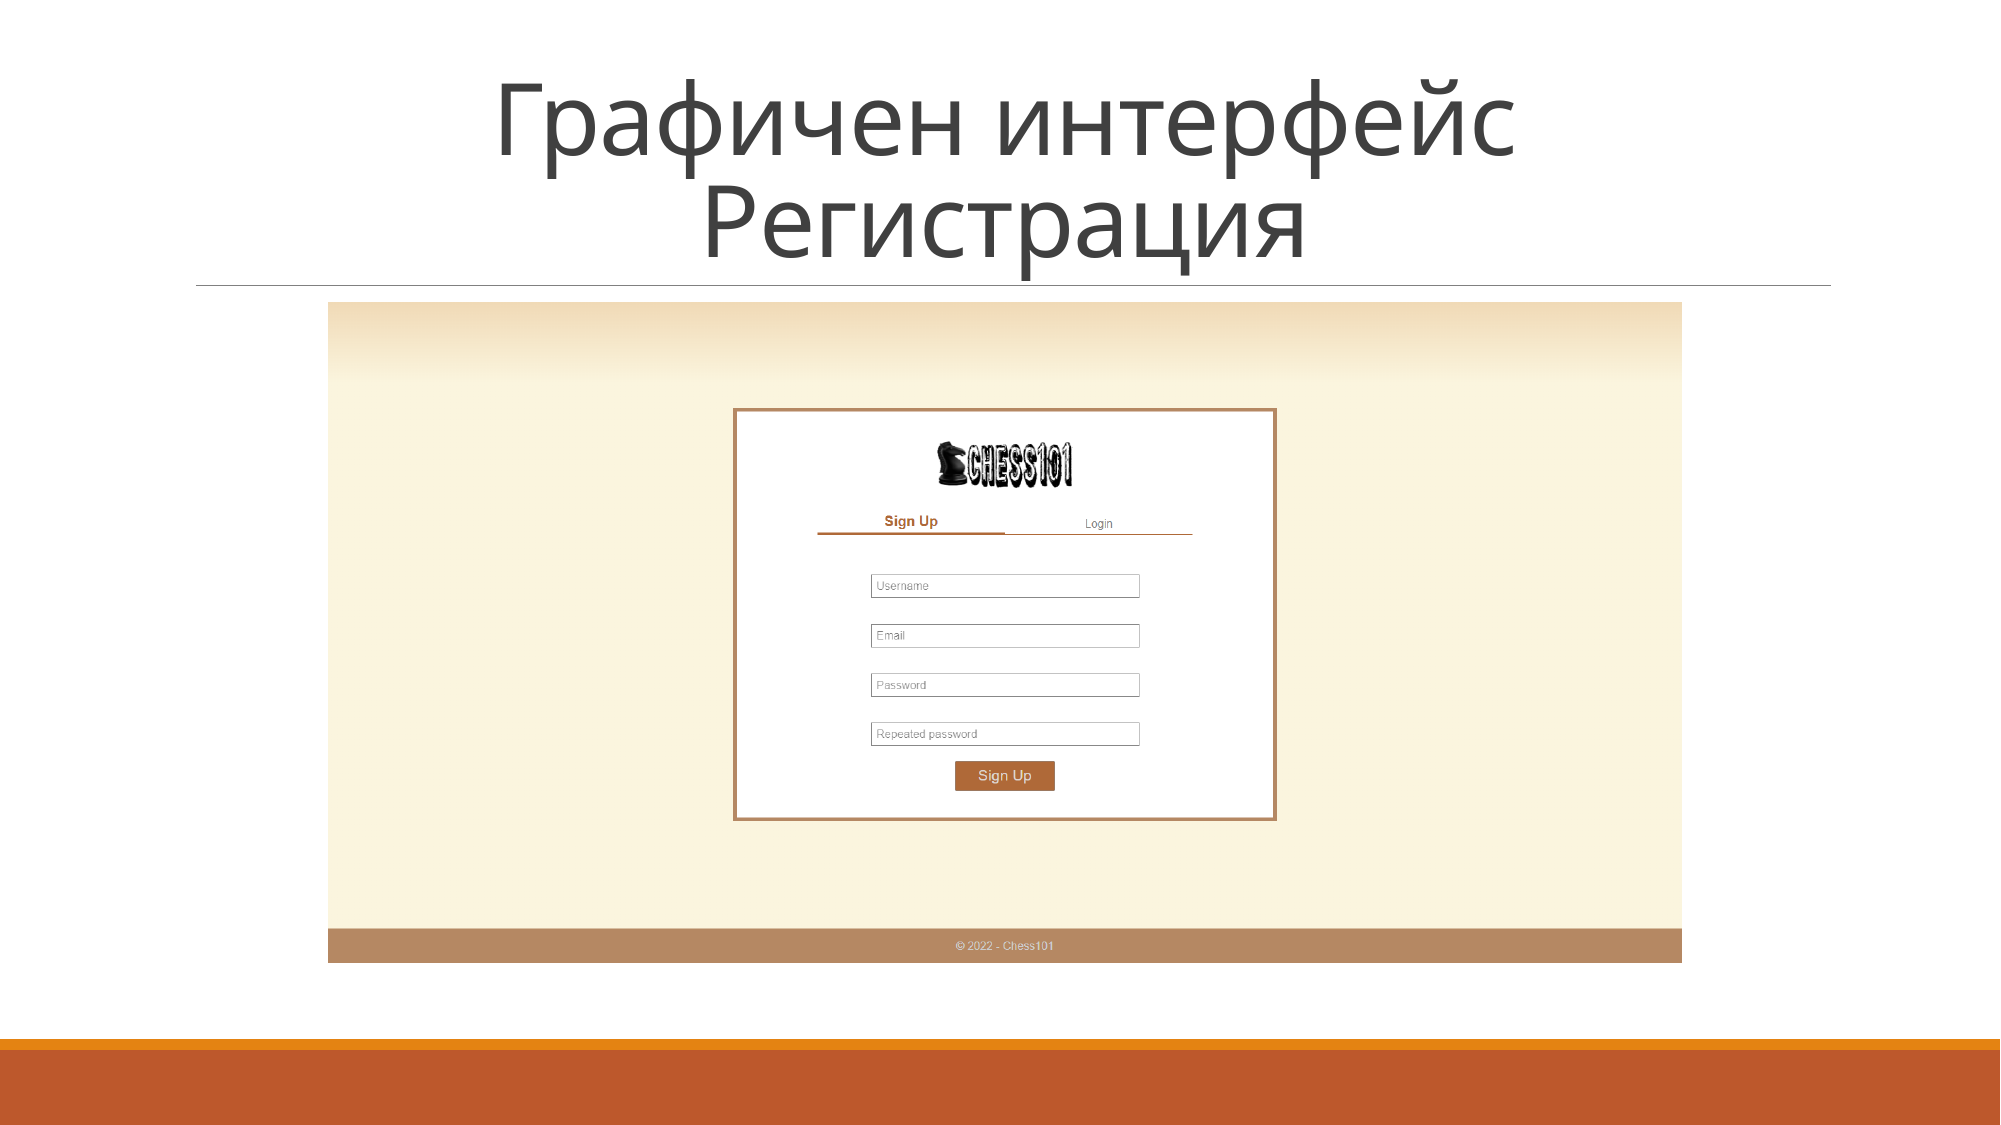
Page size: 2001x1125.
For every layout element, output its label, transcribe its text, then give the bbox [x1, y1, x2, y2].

title Графичен интерфейс Регистрация [180, 47, 1830, 285]
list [327, 302, 1682, 964]
